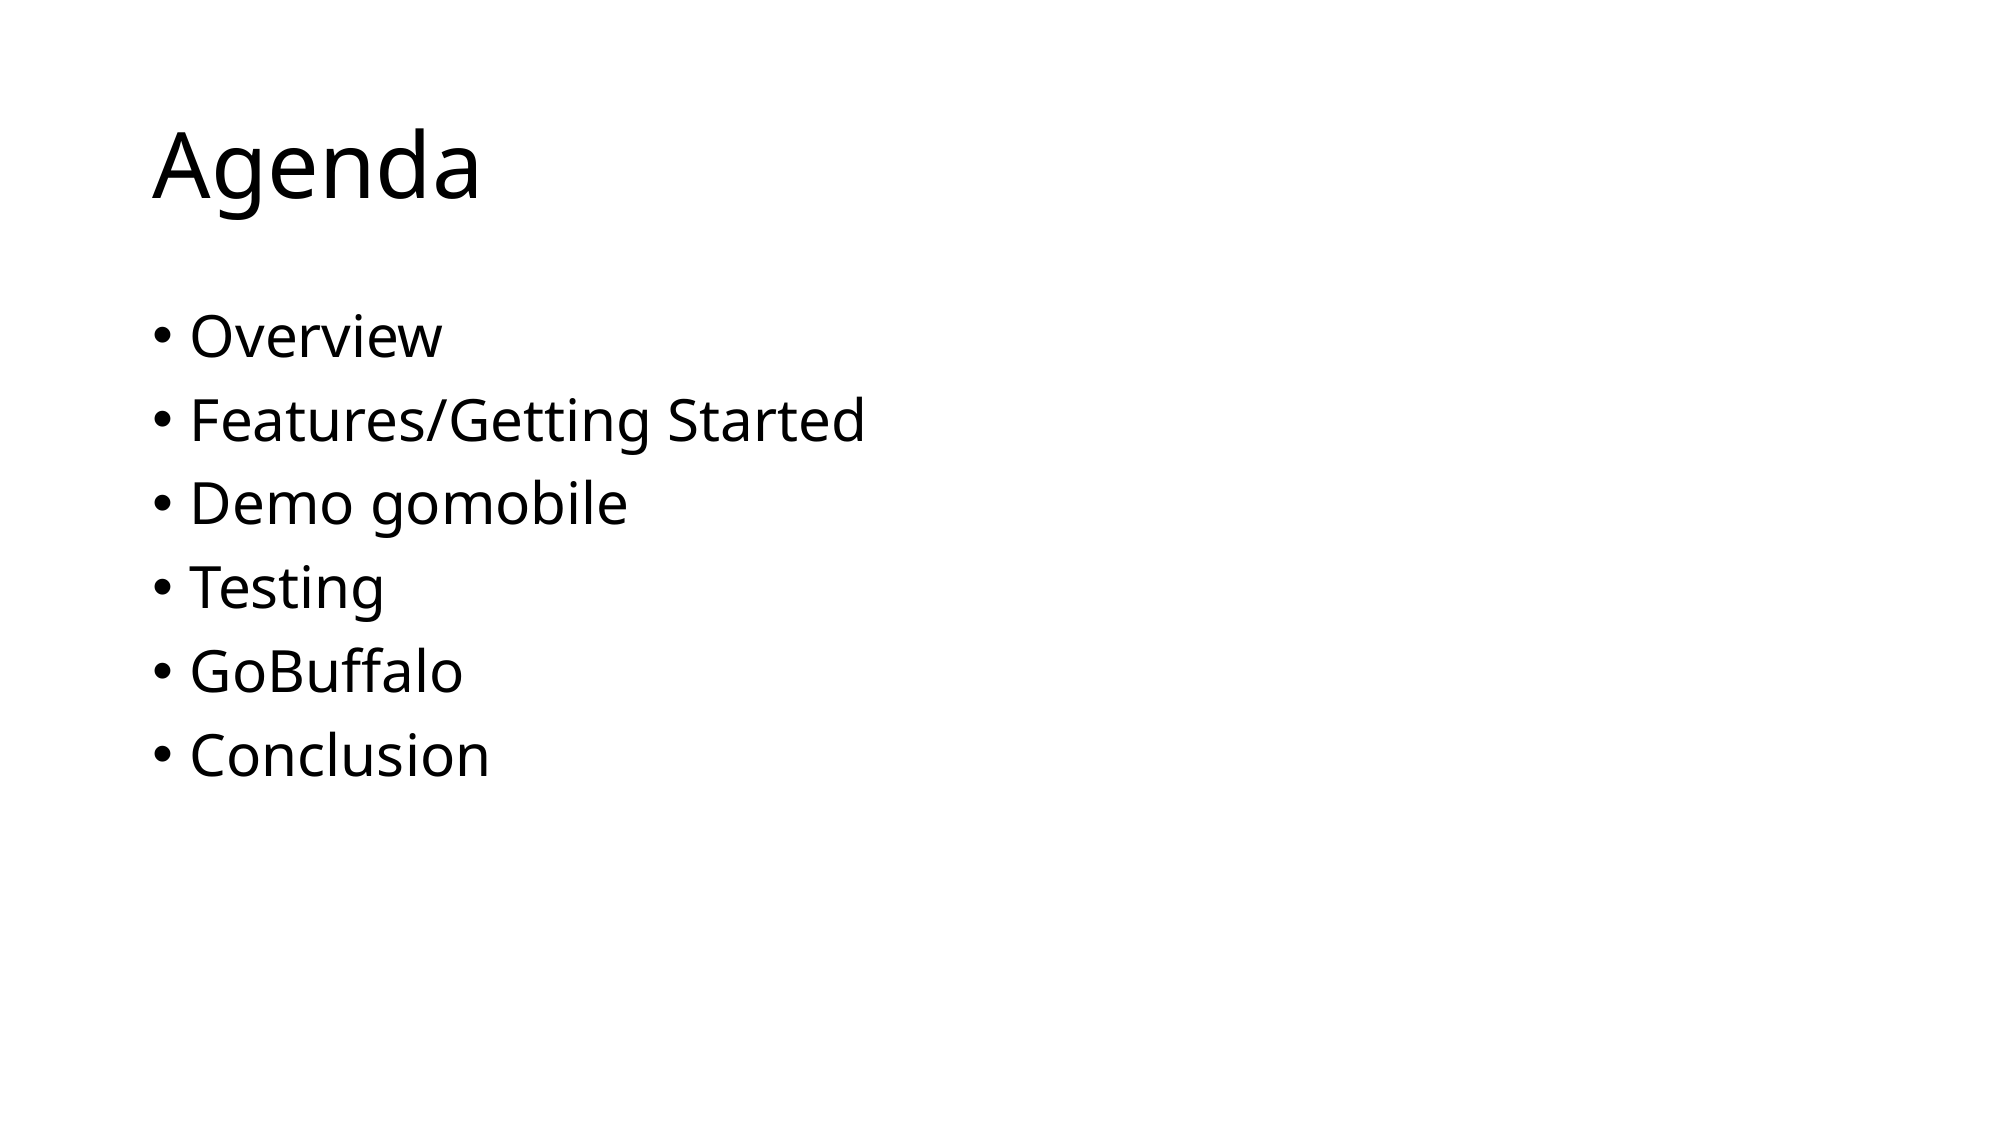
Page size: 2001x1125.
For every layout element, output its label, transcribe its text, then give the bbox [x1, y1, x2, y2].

title Agenda [137, 59, 1863, 278]
list Overview Features/Getting Started Demo gomobile Testing GoBuffalo Conclusion [137, 299, 1863, 1014]
